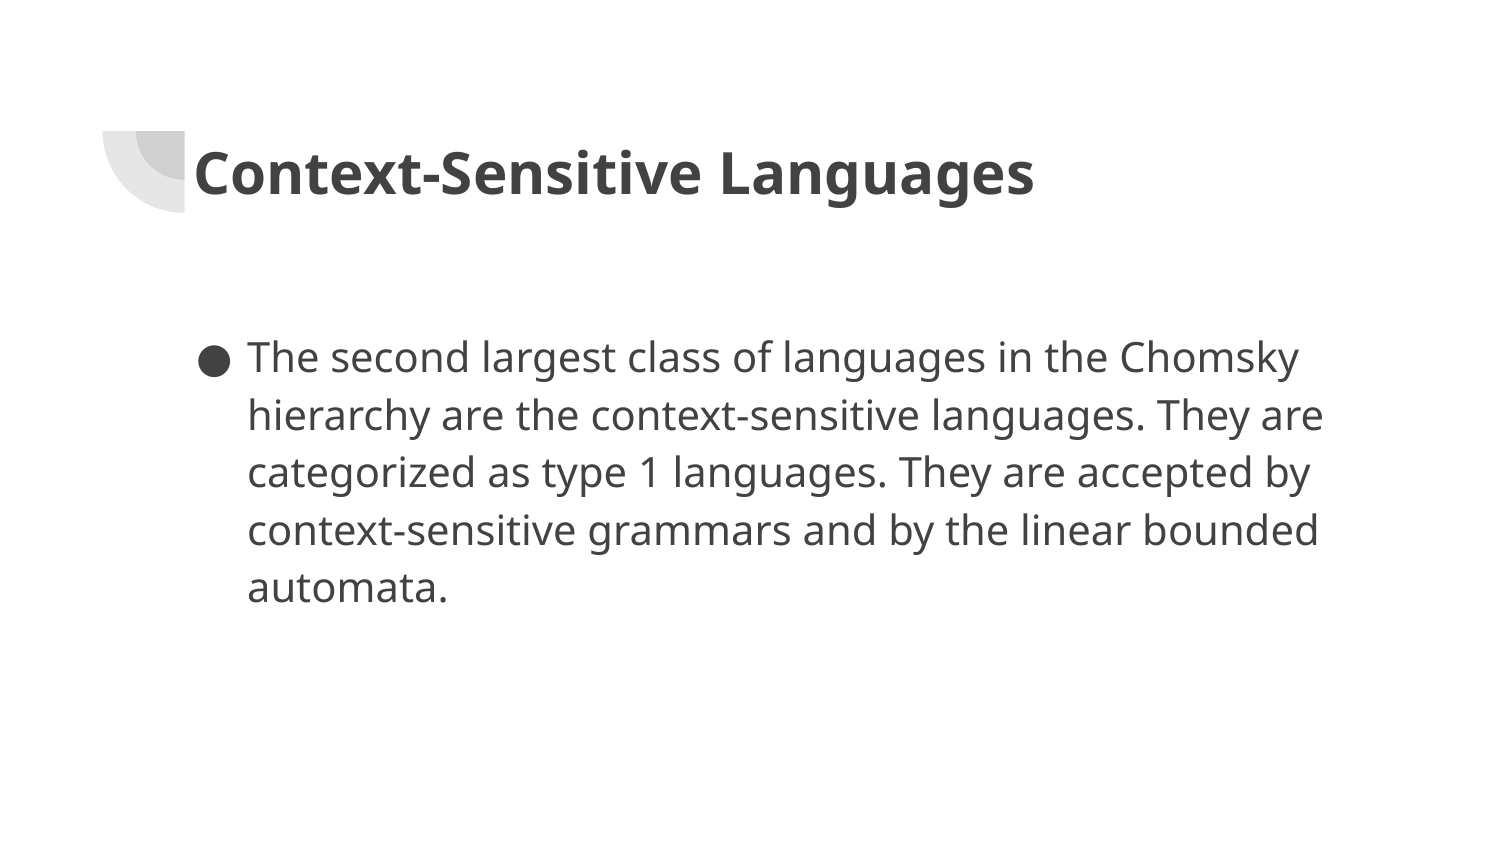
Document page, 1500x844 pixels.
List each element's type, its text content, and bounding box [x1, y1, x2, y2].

list The second largest class of languages in the Chomsky hierarchy are the context-sensitive languages. They are categorized as type 1 languages. They are accepted by context-sensitive grammars and by the linear bounded automata. [157, 308, 1368, 723]
title Context-Sensitive Languages [178, 121, 1403, 286]
